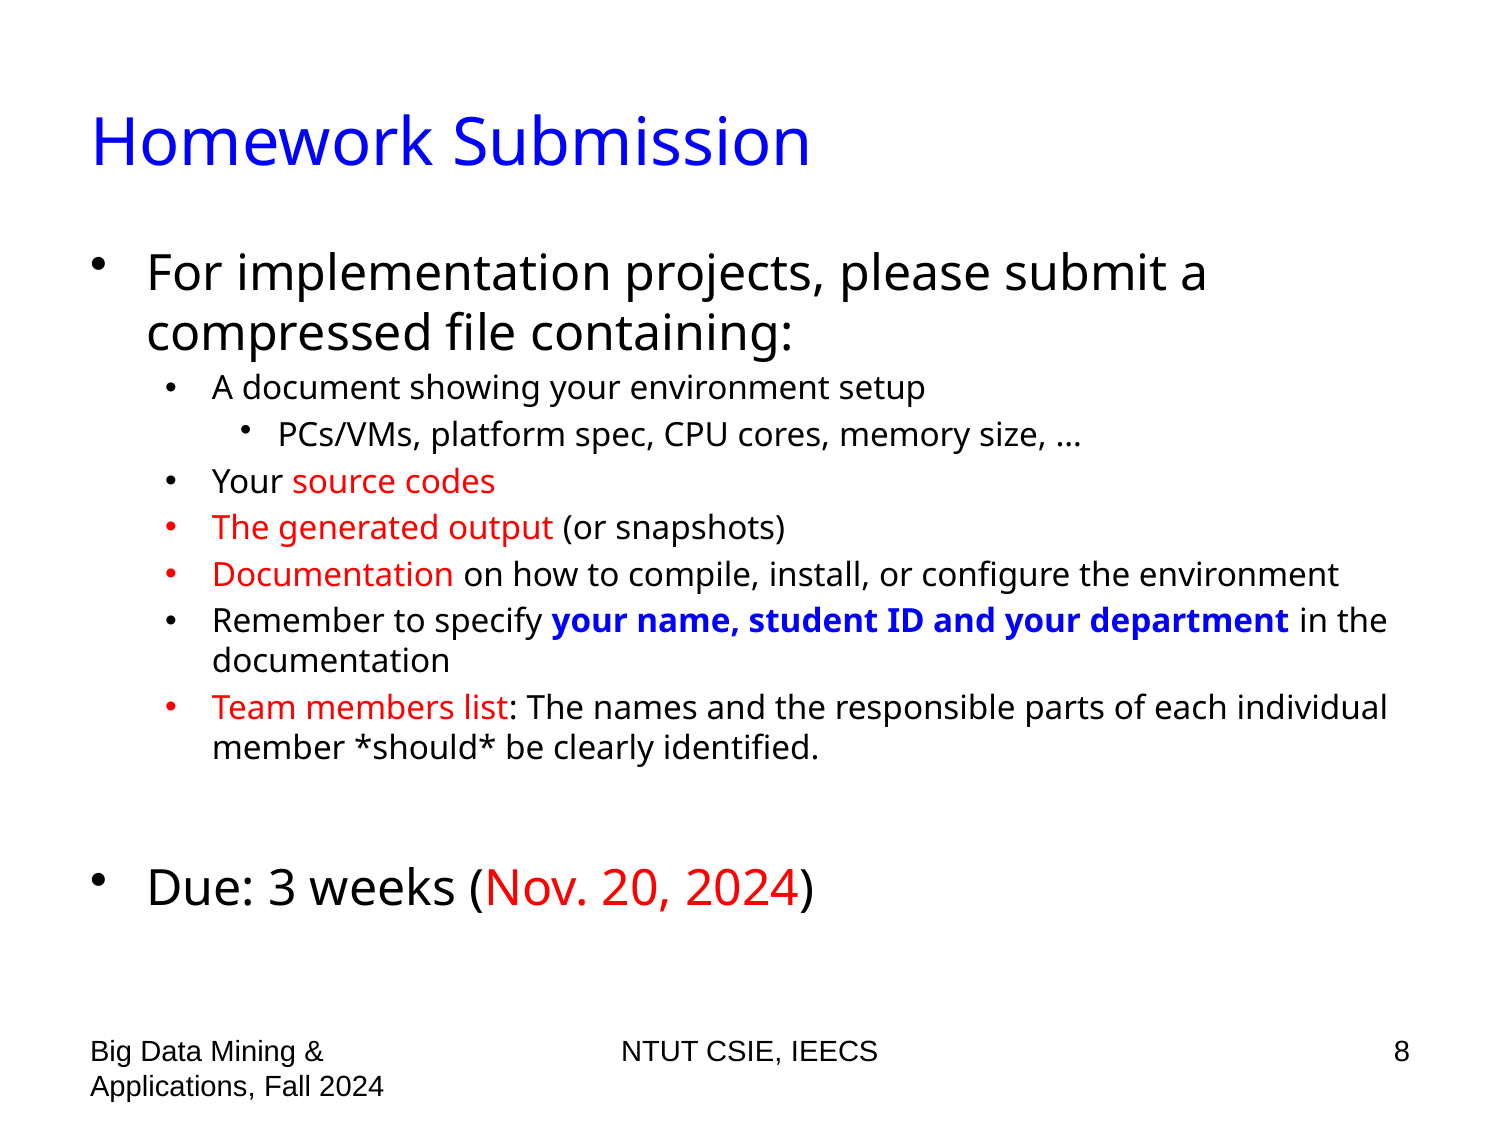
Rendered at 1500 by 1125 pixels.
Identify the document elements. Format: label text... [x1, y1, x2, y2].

footer NTUT CSIE, IEECS [512, 1024, 988, 1103]
slide_number 8 [1074, 1024, 1425, 1103]
slide_number Big Data Mining & Applications, Fall 2024 [75, 1024, 425, 1103]
title Homework Submission [75, 45, 1425, 232]
list For implementation projects, please submit a compressed file containing: A document showing your environment setup PCs/VMs, platform spec, CPU cores, memory size, … Your source codes The generated output (or snapshots) Documentation on how to compile, install, or configure the environment Remember to specify your name, student ID and your department in the documentation Team members list: The names and the responsible parts of each individual member *should* be clearly identified. Due: 3 weeks (Nov. 20, 2024) [75, 232, 1425, 1013]
